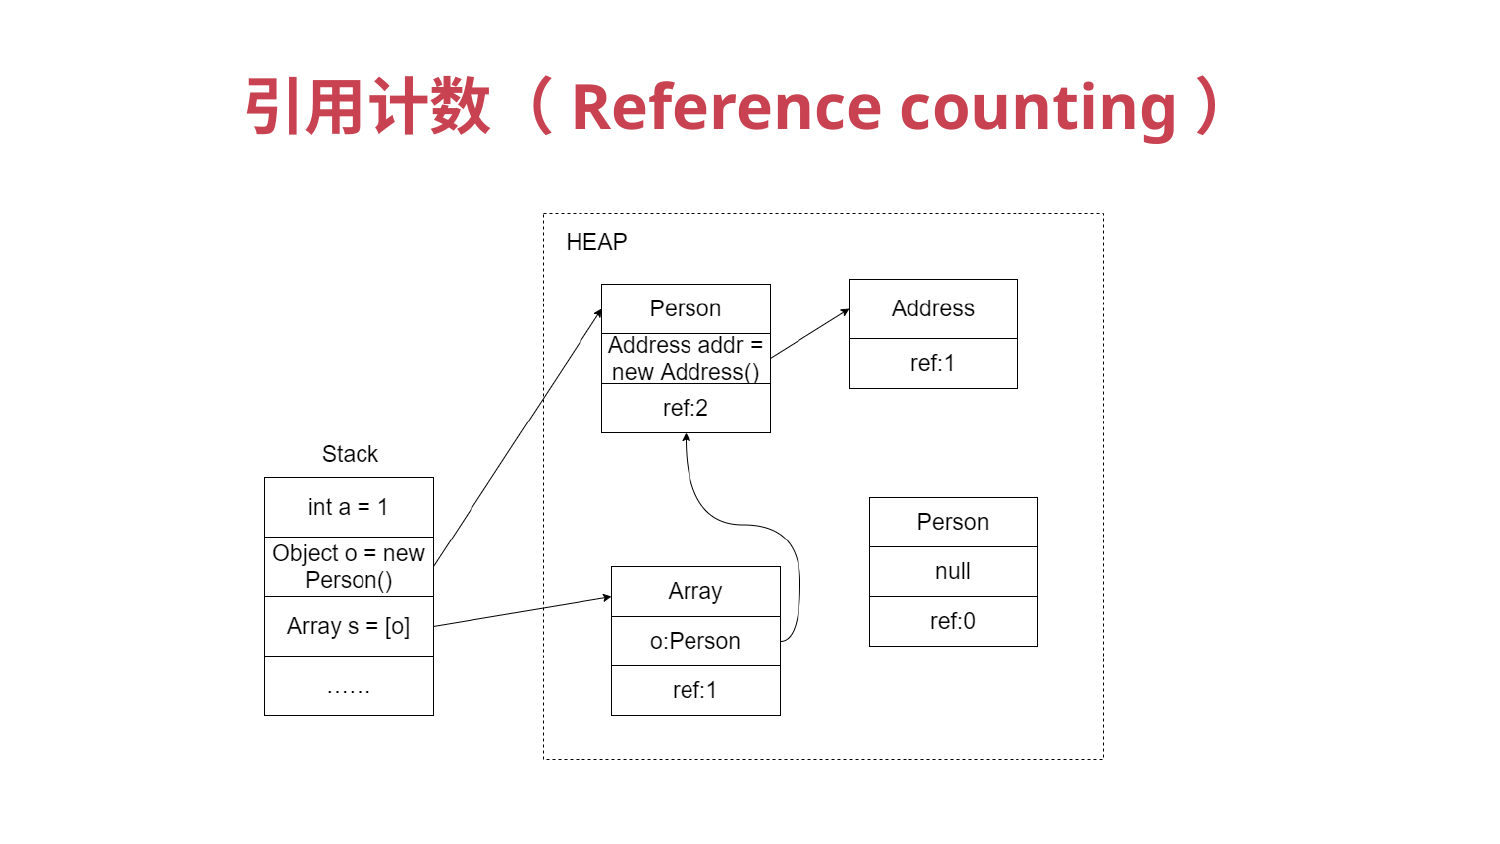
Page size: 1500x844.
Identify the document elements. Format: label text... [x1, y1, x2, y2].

picture [253, 185, 1126, 776]
title 引用计数（Reference counting） [74, 33, 1426, 175]
